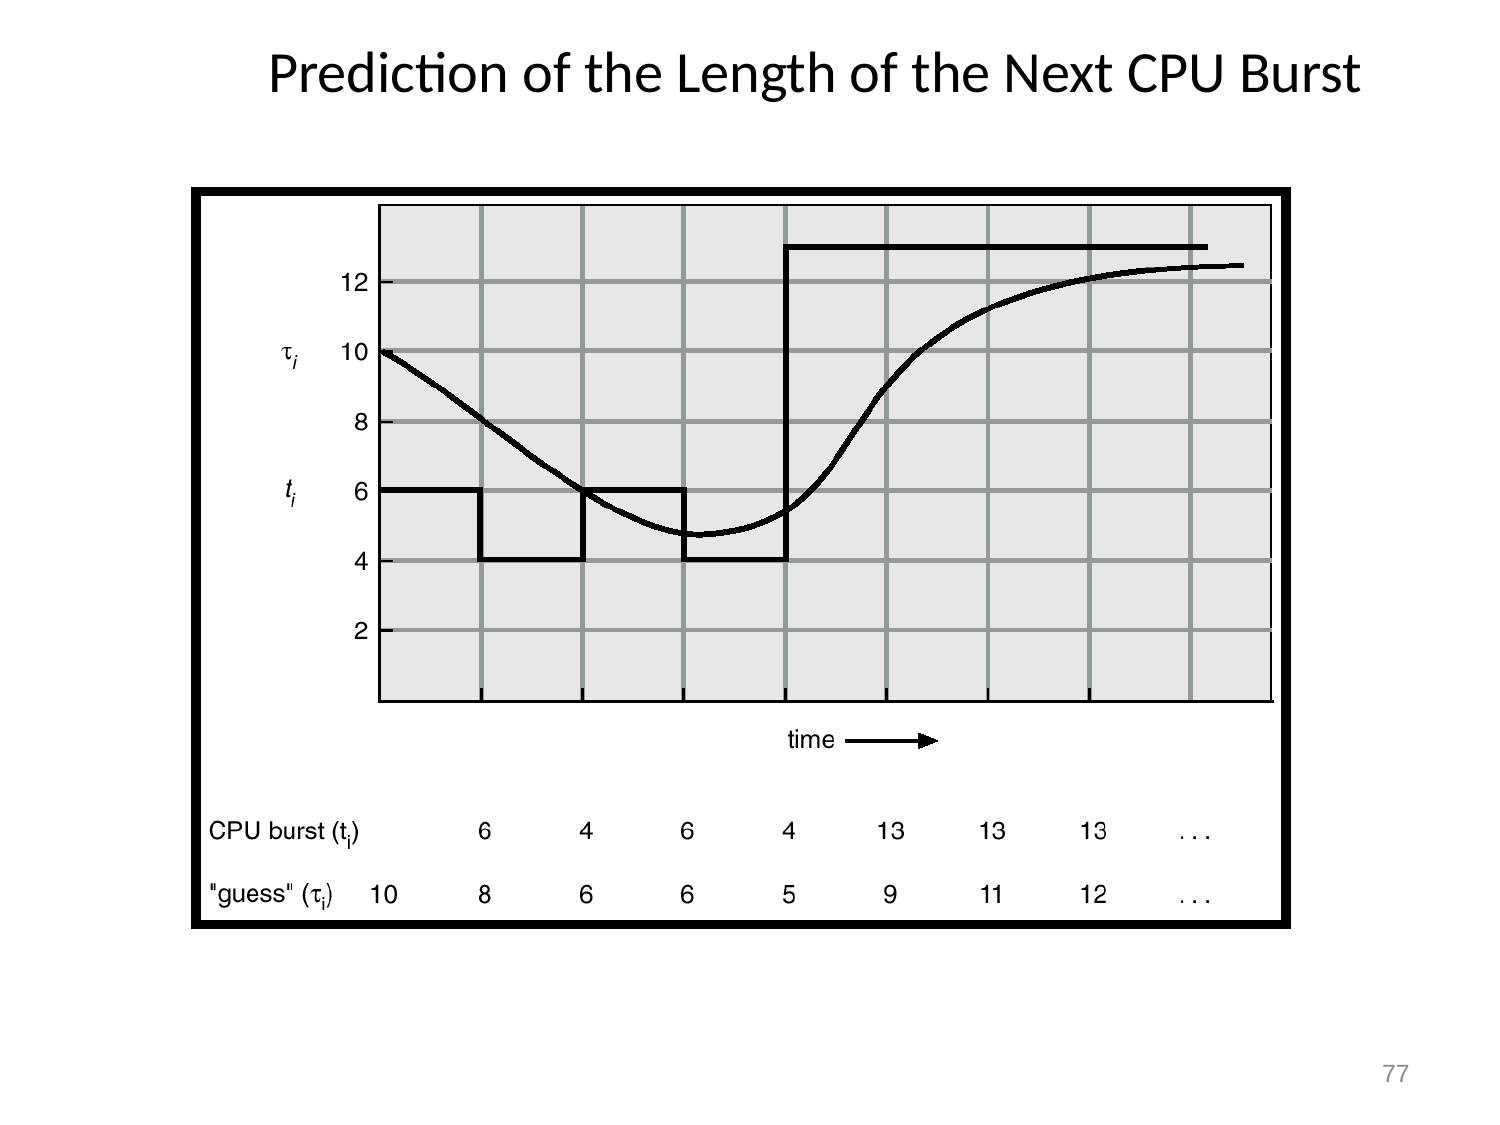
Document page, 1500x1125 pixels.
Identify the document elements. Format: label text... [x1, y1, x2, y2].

slide_number 77 [1074, 1042, 1425, 1103]
title Prediction of the Length of the Next CPU Burst [149, 0, 1482, 139]
picture [200, 196, 1282, 920]
